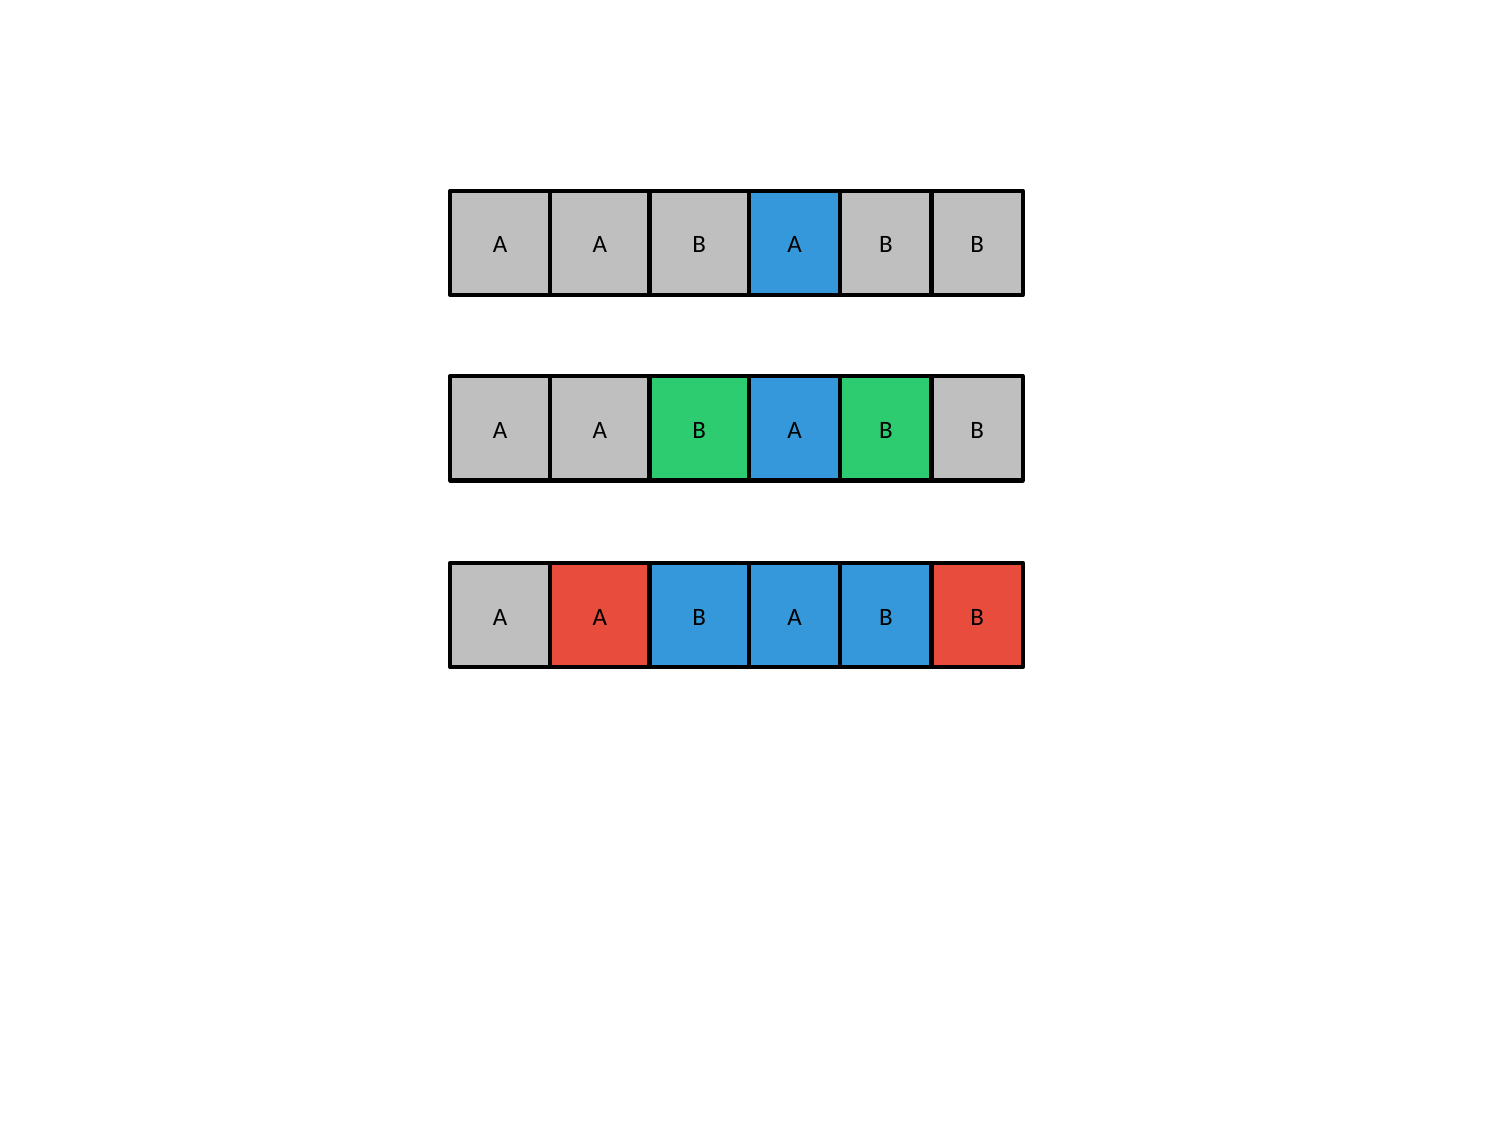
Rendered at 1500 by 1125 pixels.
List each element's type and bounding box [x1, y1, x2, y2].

text_box [450, 375, 1023, 481]
text_box [450, 562, 1023, 668]
text_box [450, 190, 1023, 296]
